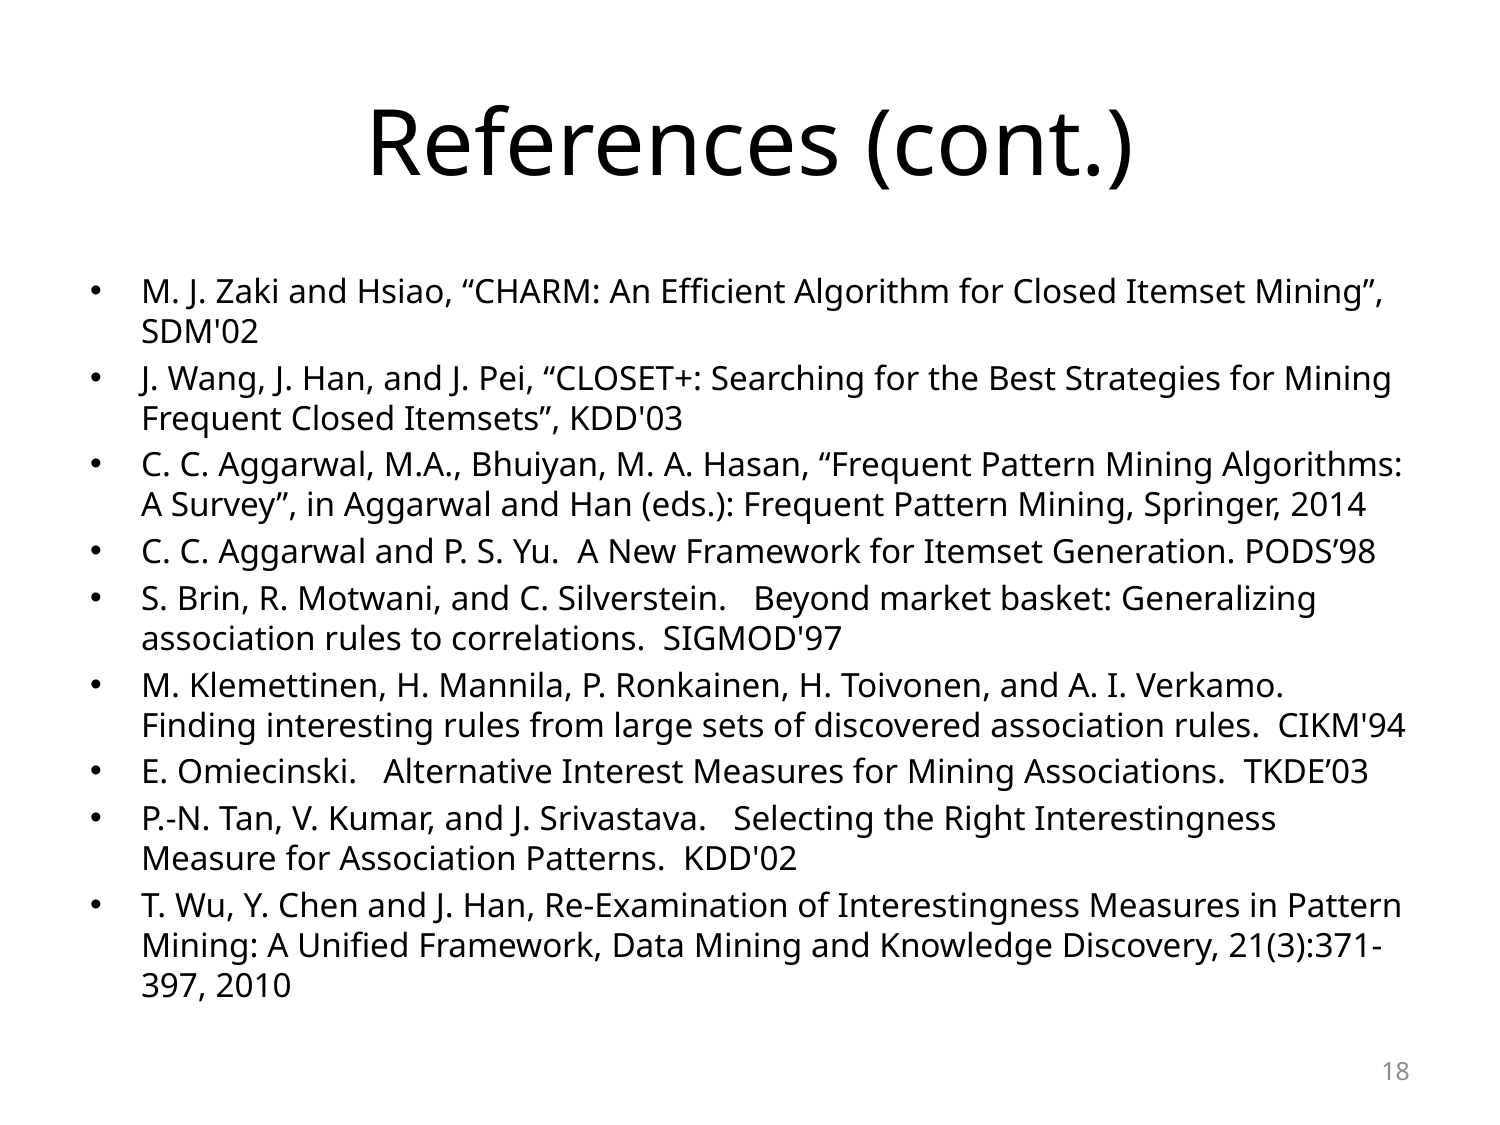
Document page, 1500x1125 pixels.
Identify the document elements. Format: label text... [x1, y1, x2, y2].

title References (cont.) [75, 45, 1425, 233]
slide_number 18 [1074, 1042, 1425, 1103]
list M. J. Zaki and Hsiao, “CHARM: An Efficient Algorithm for Closed Itemset Mining”, SDM'02 J. Wang, J. Han, and J. Pei, “CLOSET+: Searching for the Best Strategies for Mining Frequent Closed Itemsets”, KDD'03 C. C. Aggarwal, M.A., Bhuiyan, M. A. Hasan, “Frequent Pattern Mining Algorithms: A Survey”, in Aggarwal and Han (eds.): Frequent Pattern Mining, Springer, 2014 C. C. Aggarwal and P. S. Yu. A New Framework for Itemset Generation. PODS’98 S. Brin, R. Motwani, and C. Silverstein. Beyond market basket: Generalizing association rules to correlations. SIGMOD'97 M. Klemettinen, H. Mannila, P. Ronkainen, H. Toivonen, and A. I. Verkamo. Finding interesting rules from large sets of discovered association rules. CIKM'94 E. Omiecinski. Alternative Interest Measures for Mining Associations. TKDE’03 P.-N. Tan, V. Kumar, and J. Srivastava. Selecting the Right Interestingness Measure for Association Patterns. KDD'02 T. Wu, Y. Chen and J. Han, Re-Examination of Interestingness Measures in Pattern Mining: A Unified Framework, Data Mining and Knowledge Discovery, 21(3):371-397, 2010 [75, 262, 1425, 1103]
